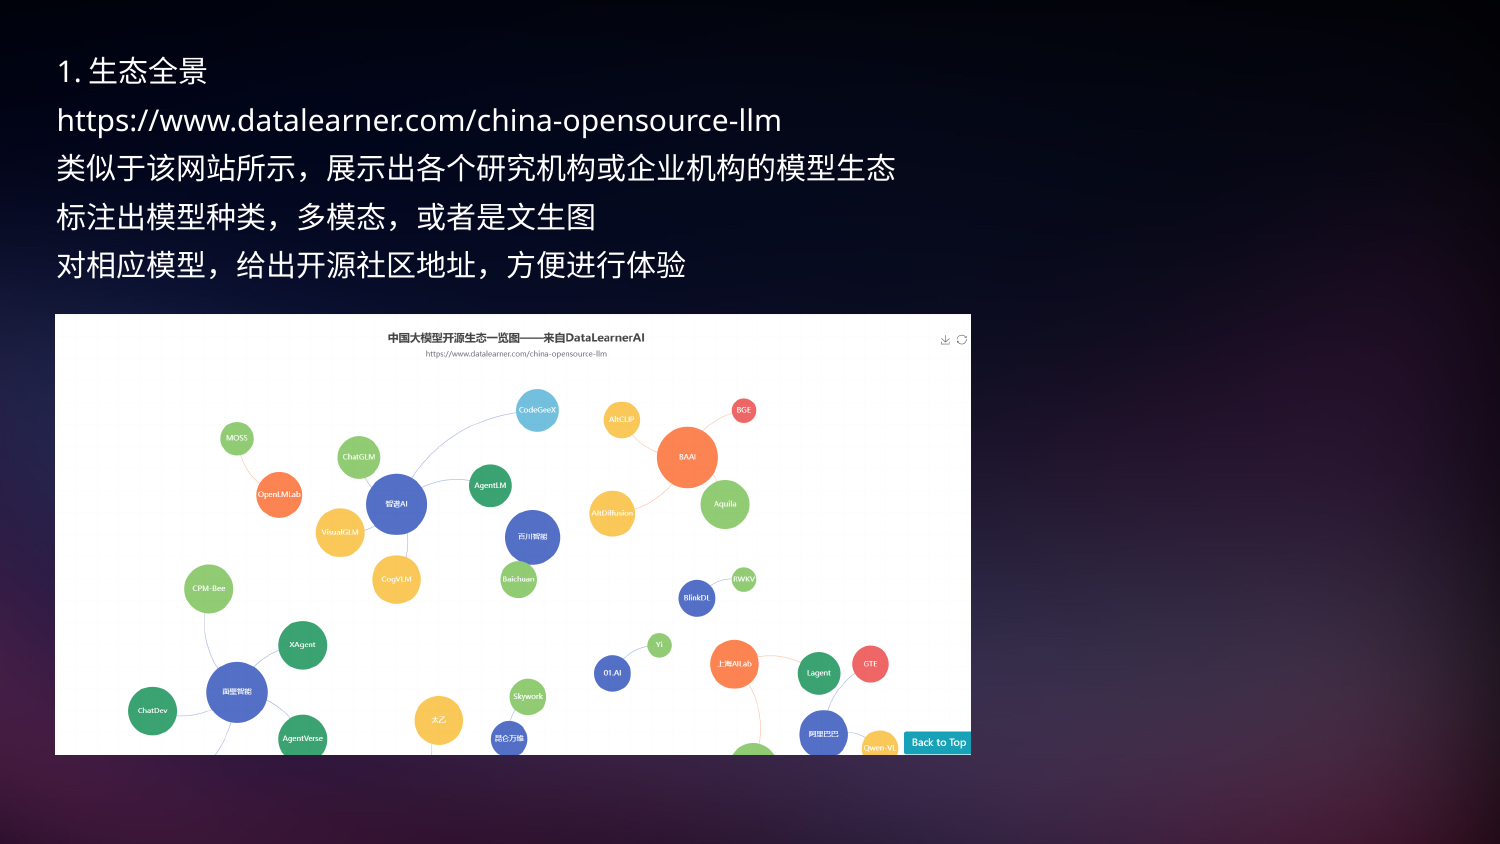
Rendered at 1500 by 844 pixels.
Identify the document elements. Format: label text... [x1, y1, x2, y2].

picture [0, 0, 1500, 844]
text_box 1.生态全景 https://www.datalearner.com/china-opensource-llm 类似于该网站所示，展示出各个研究机构或企业机构的模型生态 标注出模型种类，多模态，或者是文生图 对相应模型，给出开源社区地址，方便进行体验 [40, 32, 1422, 299]
